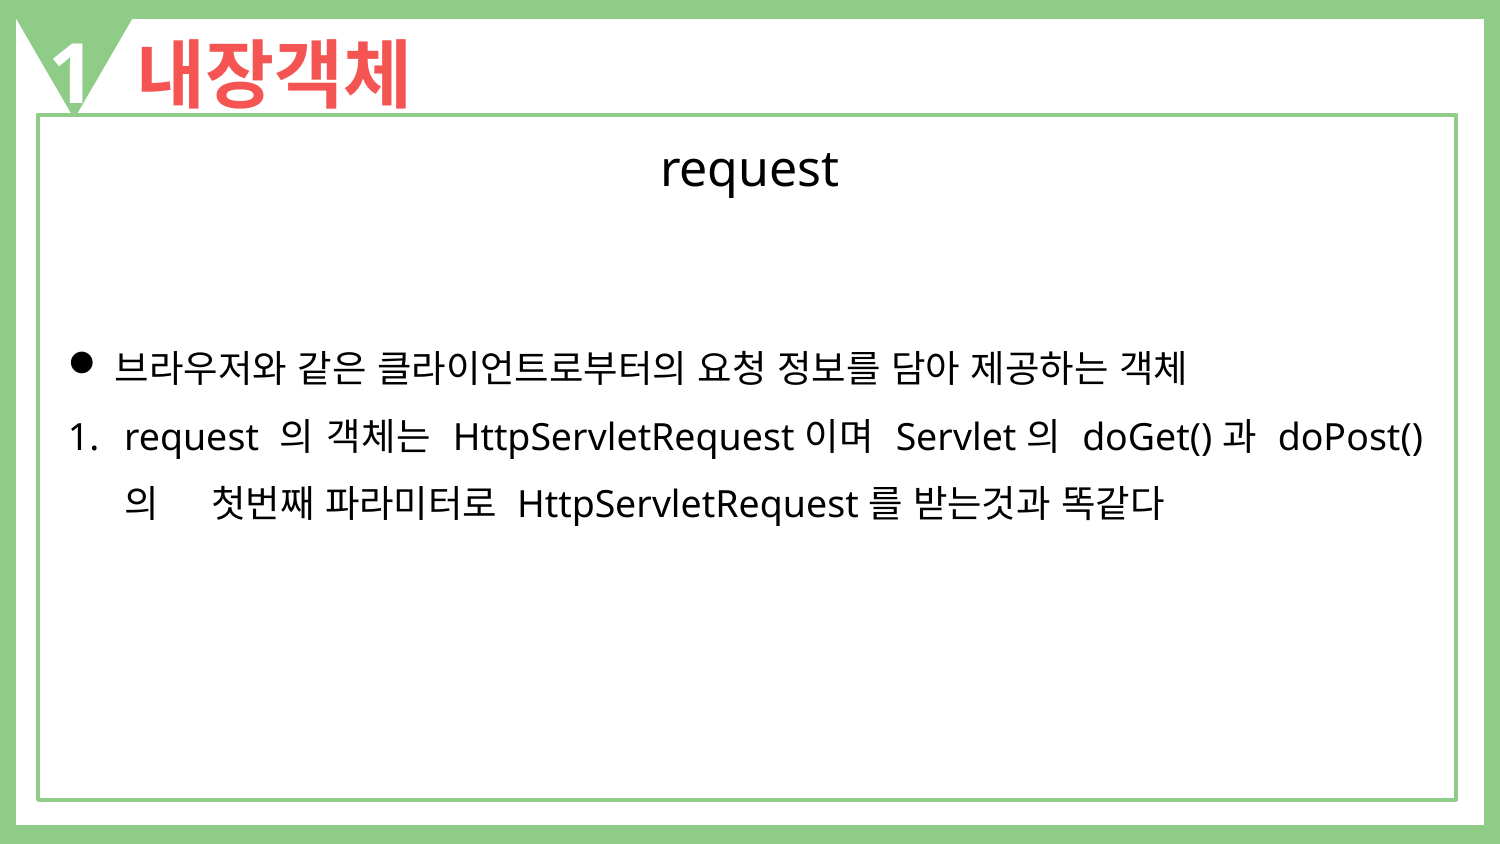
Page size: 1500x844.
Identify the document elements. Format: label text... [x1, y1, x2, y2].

text_box 1 [34, 12, 111, 128]
text_box 브라우저와 같은 클라이언트로부터의 요청 정보를 담아 제공하는 객체 request 의 객체는 HttpServletRequest이며 Servlet의 doGet()과 doPost()의 첫번째 파라미터로 HttpServletRequest를 받는것과 똑같다 [53, 315, 1447, 533]
text_box 내장객체 [121, 20, 427, 126]
text_box request [53, 128, 1447, 204]
